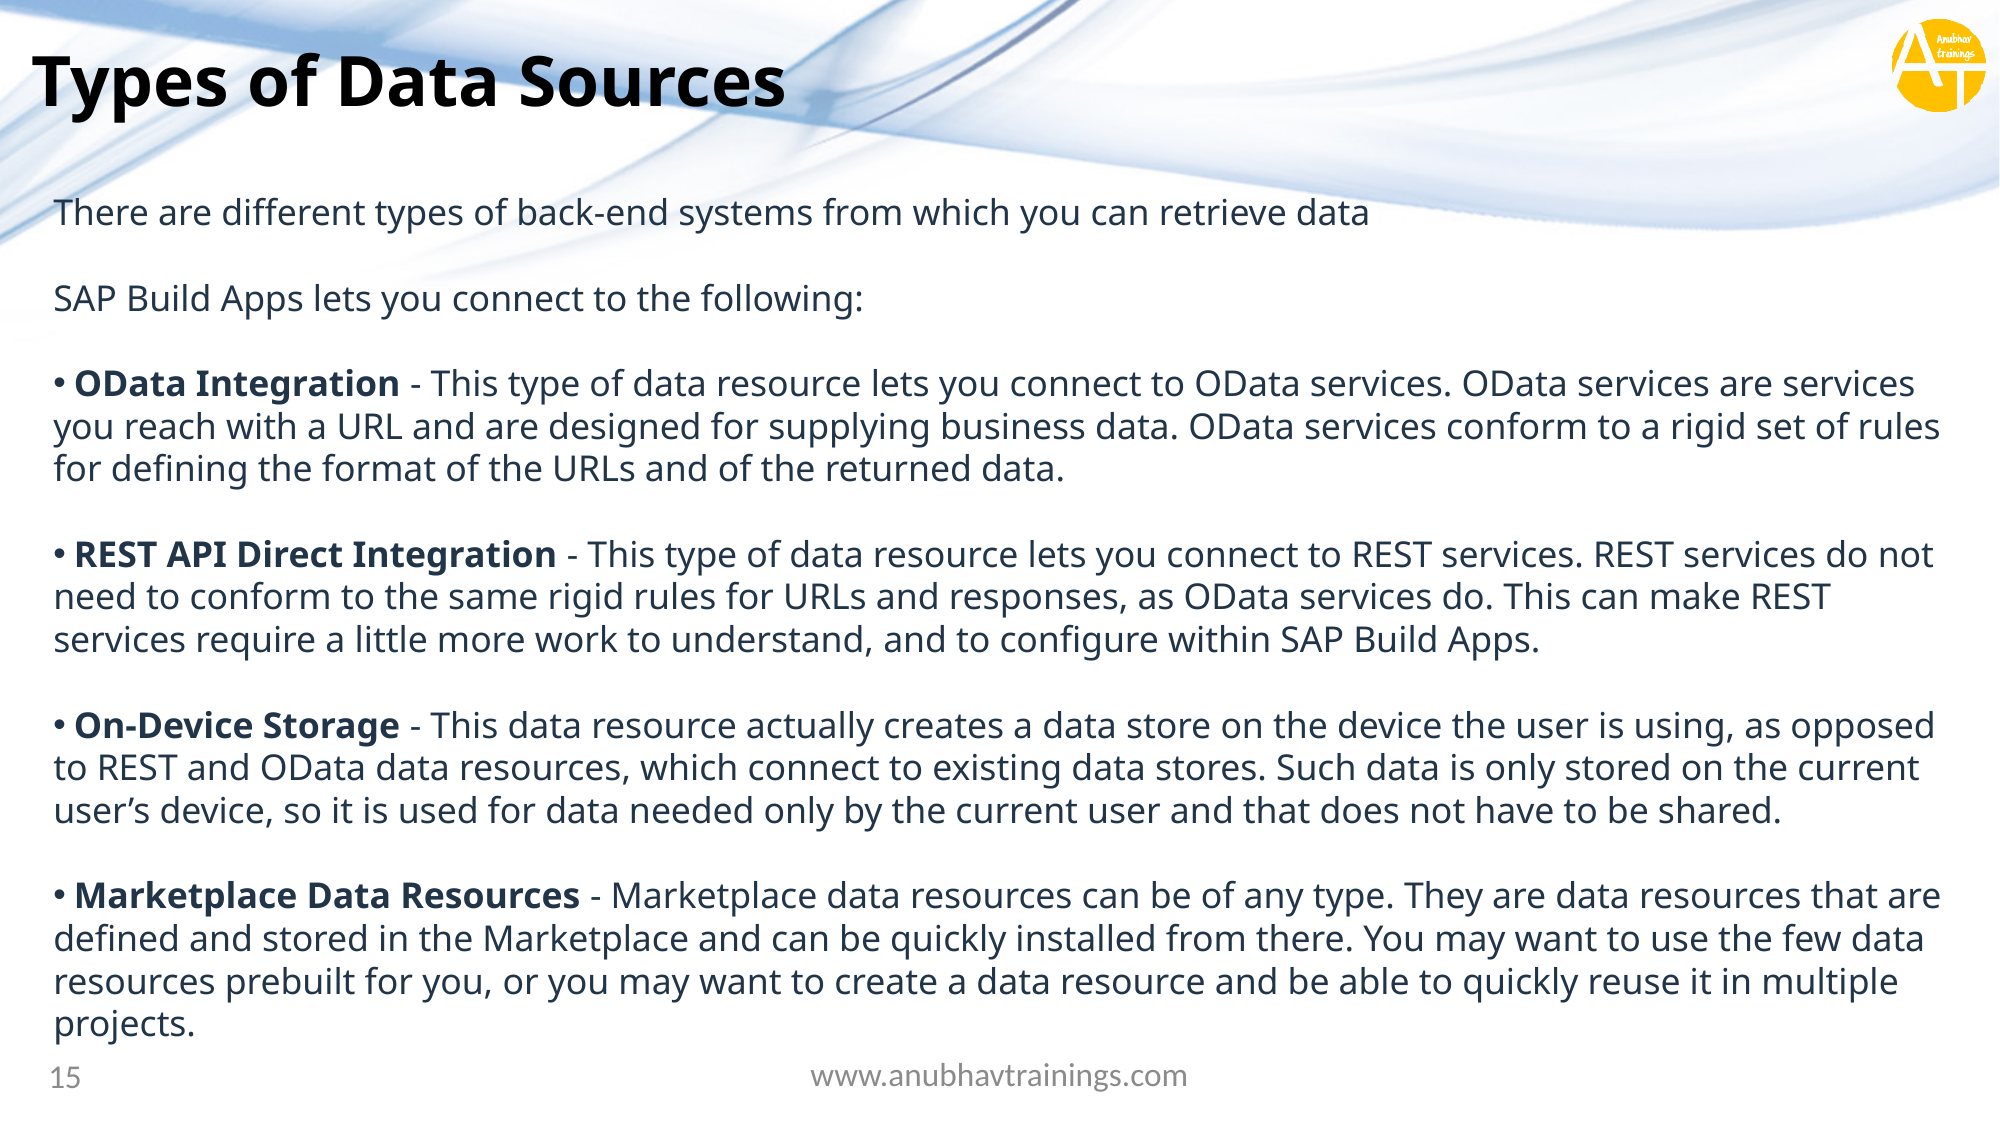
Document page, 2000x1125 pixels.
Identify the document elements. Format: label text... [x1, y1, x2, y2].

footer www.anubhavtrainings.com [683, 1070, 1317, 1103]
text_box There are different types of back-end systems from which you can retrieve data SAP Build Apps lets you connect to the following: OData Integration - This type of data resource lets you connect to OData services. OData services are services you reach with a URL and are designed for supplying business data. OData services conform to a rigid set of rules for defining the format of the URLs and of the returned data. REST API Direct Integration - This type of data resource lets you connect to REST services. REST services do not need to conform to the same rigid rules for URLs and responses, as OData services do. This can make REST services require a little more work to understand, and to configure within SAP Build Apps. On-Device Storage - This data resource actually creates a data store on the device the user is using, as opposed to REST and OData data resources, which connect to existing data stores. Such data is only stored on the current user’s device, so it is used for data needed only by the current user and that does not have to be shared. Marketplace Data Resources - Marketplace data resources can be of any type. They are data resources that are defined and stored in the Marketplace and can be quickly installed from there. You may want to use the few data resources prebuilt for you, or you may want to create a data resource and be able to quickly reuse it in multiple projects. [33, 180, 1967, 1070]
title Types of Data Sources [16, 29, 1817, 146]
picture [0, 0, 2000, 1125]
slide_number 15 [33, 1070, 134, 1106]
